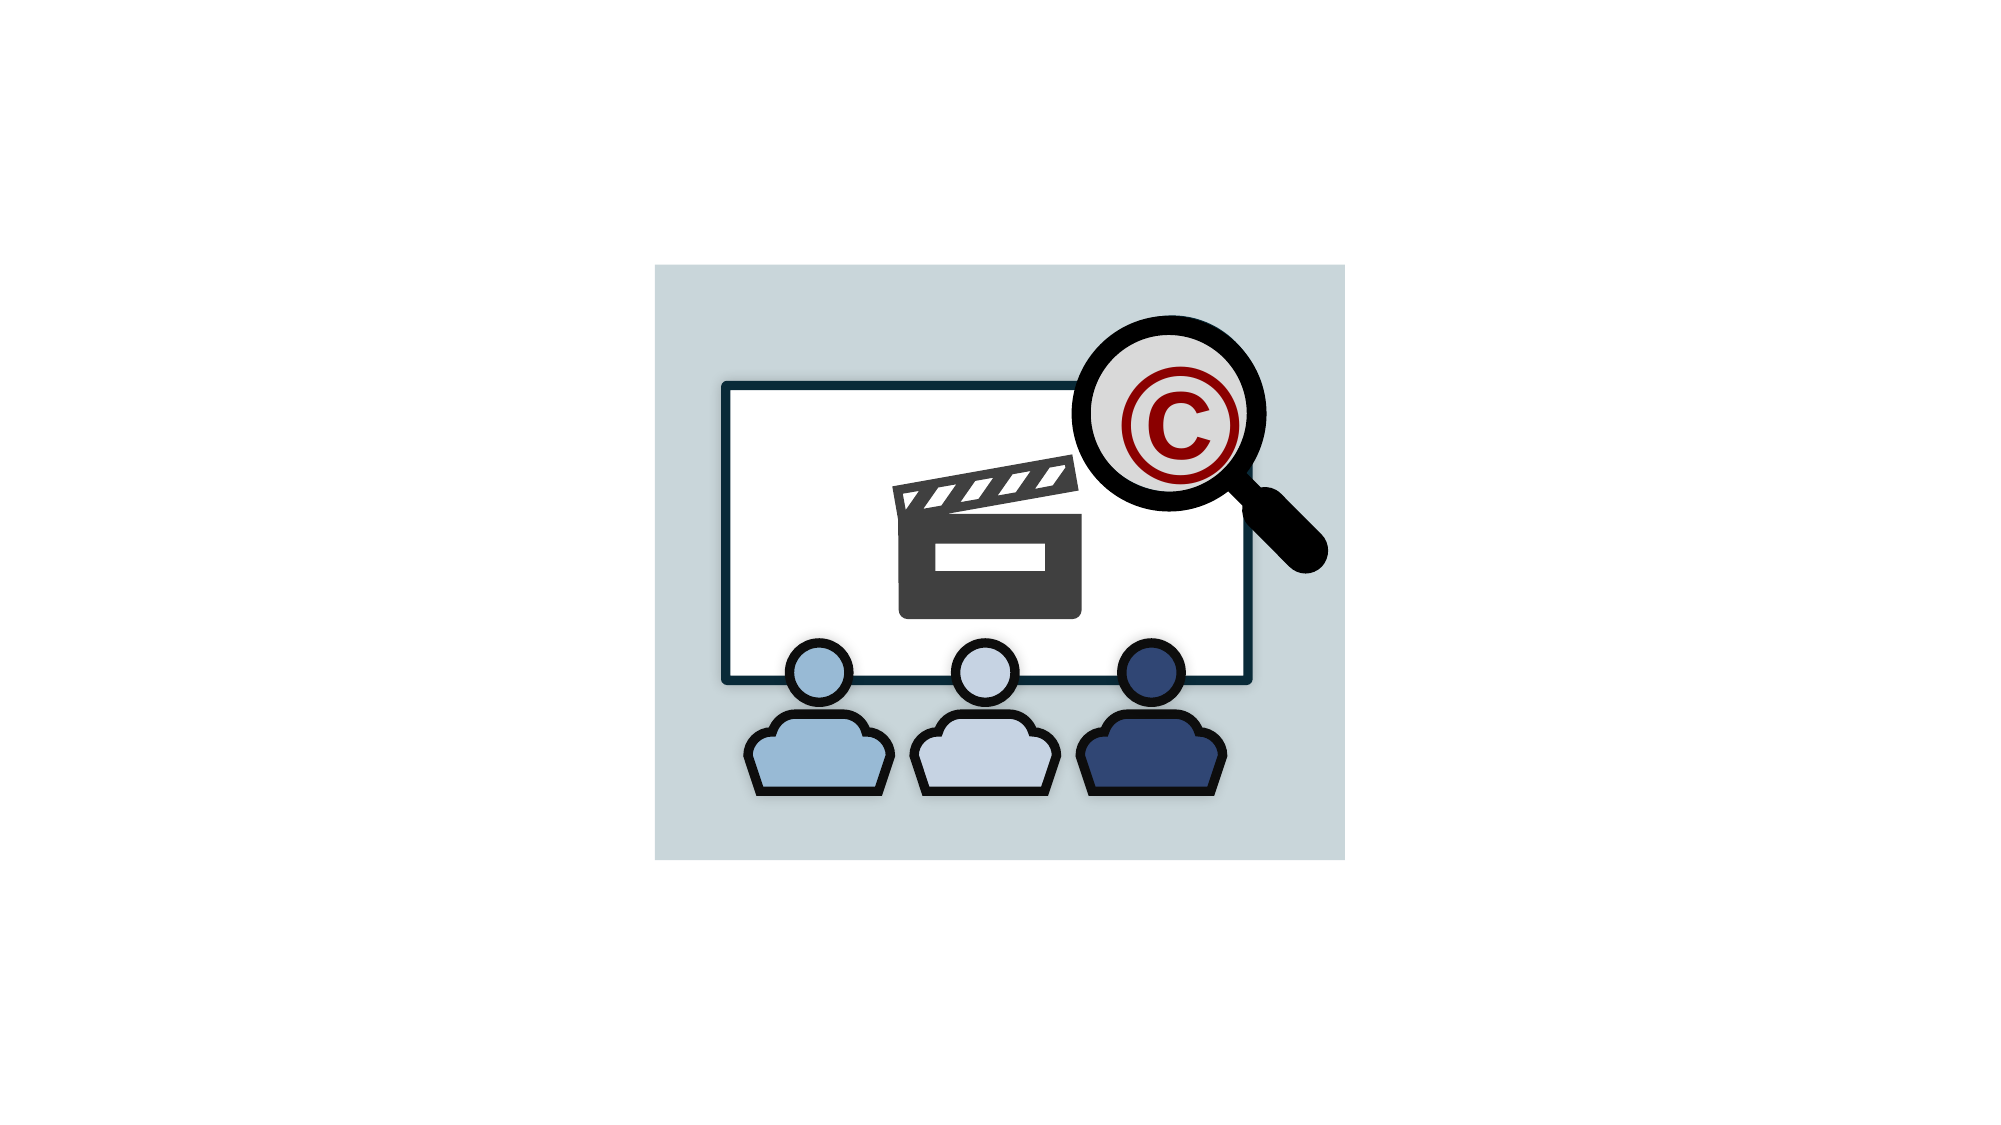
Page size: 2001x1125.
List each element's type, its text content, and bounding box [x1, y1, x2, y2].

text_box [1091, 372, 1104, 455]
text_box © [1104, 309, 1235, 524]
text_box [724, 383, 1250, 682]
text_box [1235, 341, 1329, 574]
text_box [1235, 374, 1246, 452]
text_box [1080, 714, 1223, 792]
text_box [1071, 340, 1104, 487]
text_box [747, 714, 891, 792]
text_box [789, 642, 849, 703]
text_box [892, 454, 1082, 620]
text_box [1121, 642, 1182, 703]
text_box [653, 263, 1346, 862]
text_box [955, 642, 1015, 703]
text_box [914, 714, 1057, 792]
